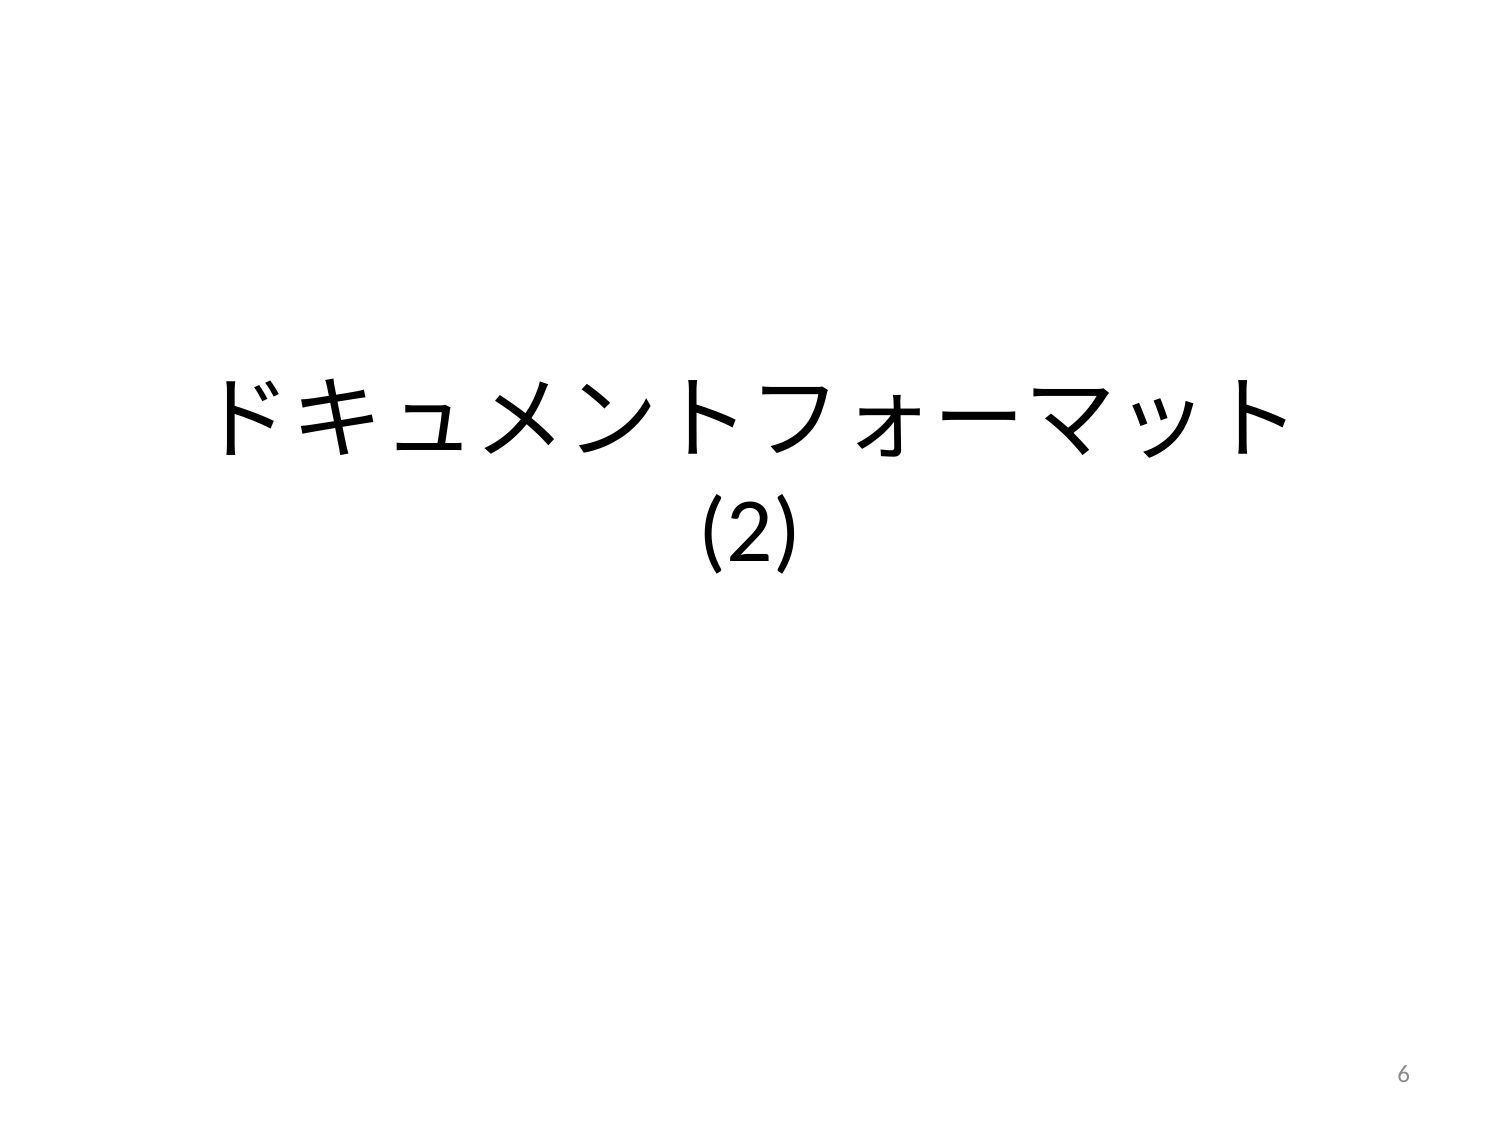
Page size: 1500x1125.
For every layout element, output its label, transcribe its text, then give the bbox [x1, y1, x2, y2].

slide_number 6 [1074, 1042, 1425, 1103]
title ドキュメントフォーマット (2) [112, 349, 1388, 591]
